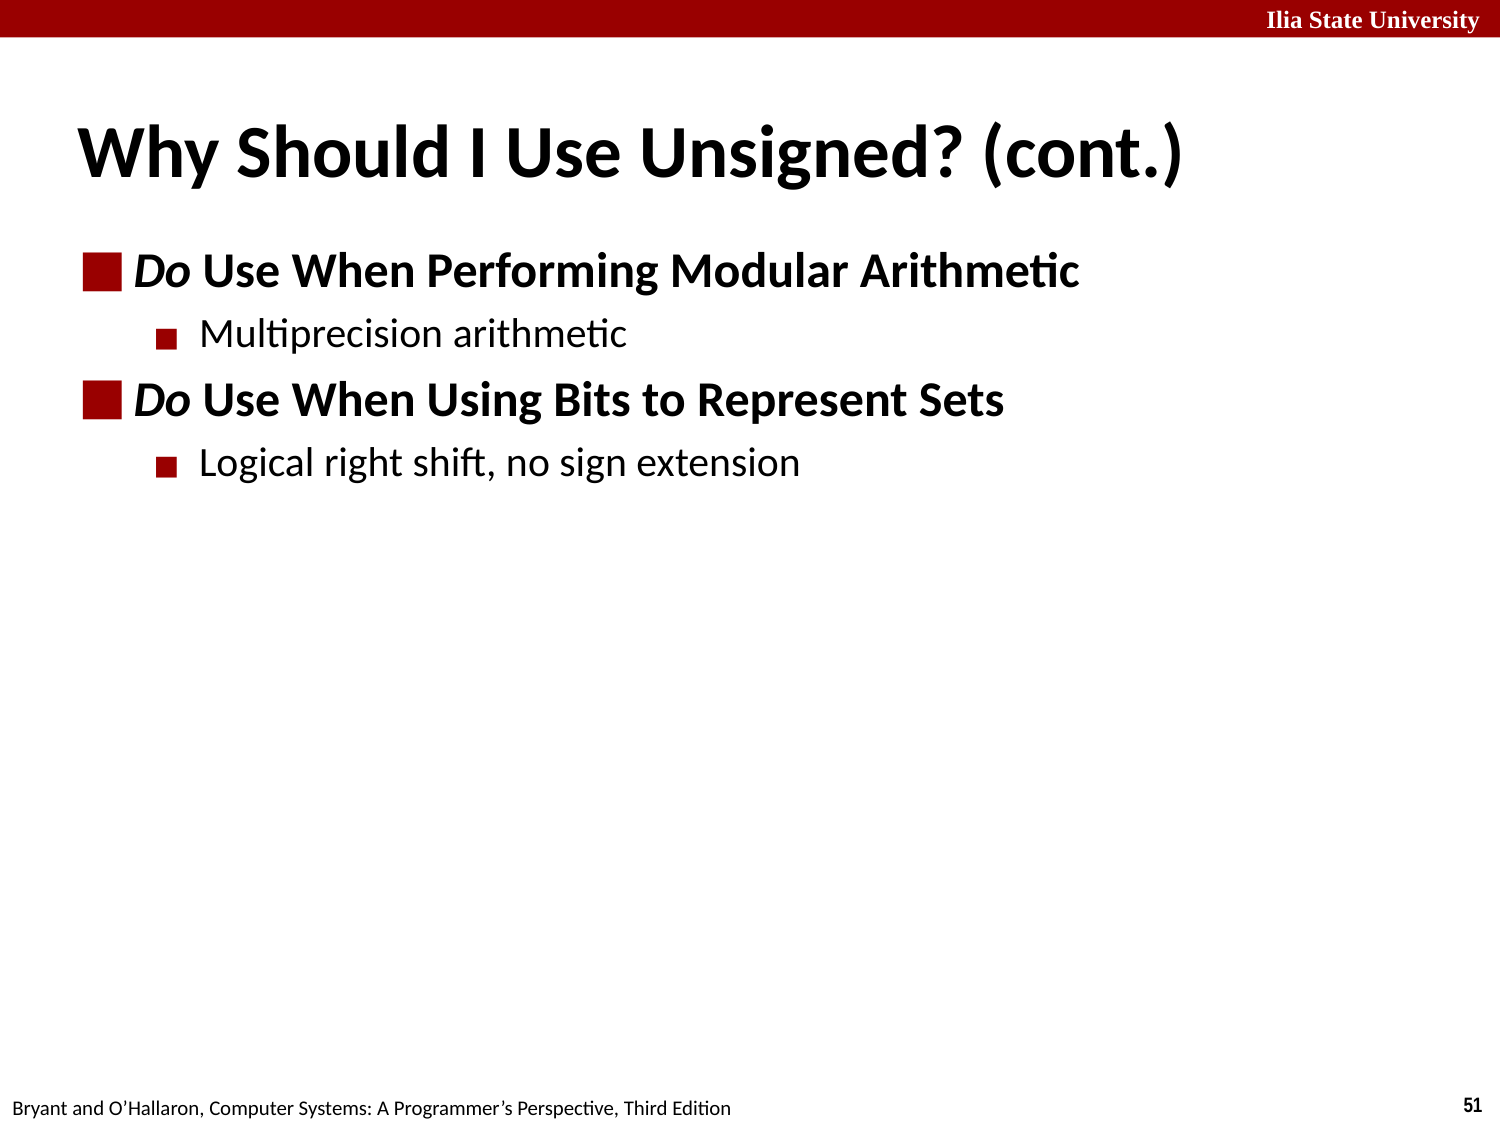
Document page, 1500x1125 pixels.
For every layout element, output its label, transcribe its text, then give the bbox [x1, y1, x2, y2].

title Why Should I Use Unsigned? (cont.) [62, 99, 1285, 194]
list Do Use When Performing Modular Arithmetic Multiprecision arithmetic Do Use When Using Bits to Represent Sets Logical right shift, no sign extension [62, 230, 1425, 1088]
